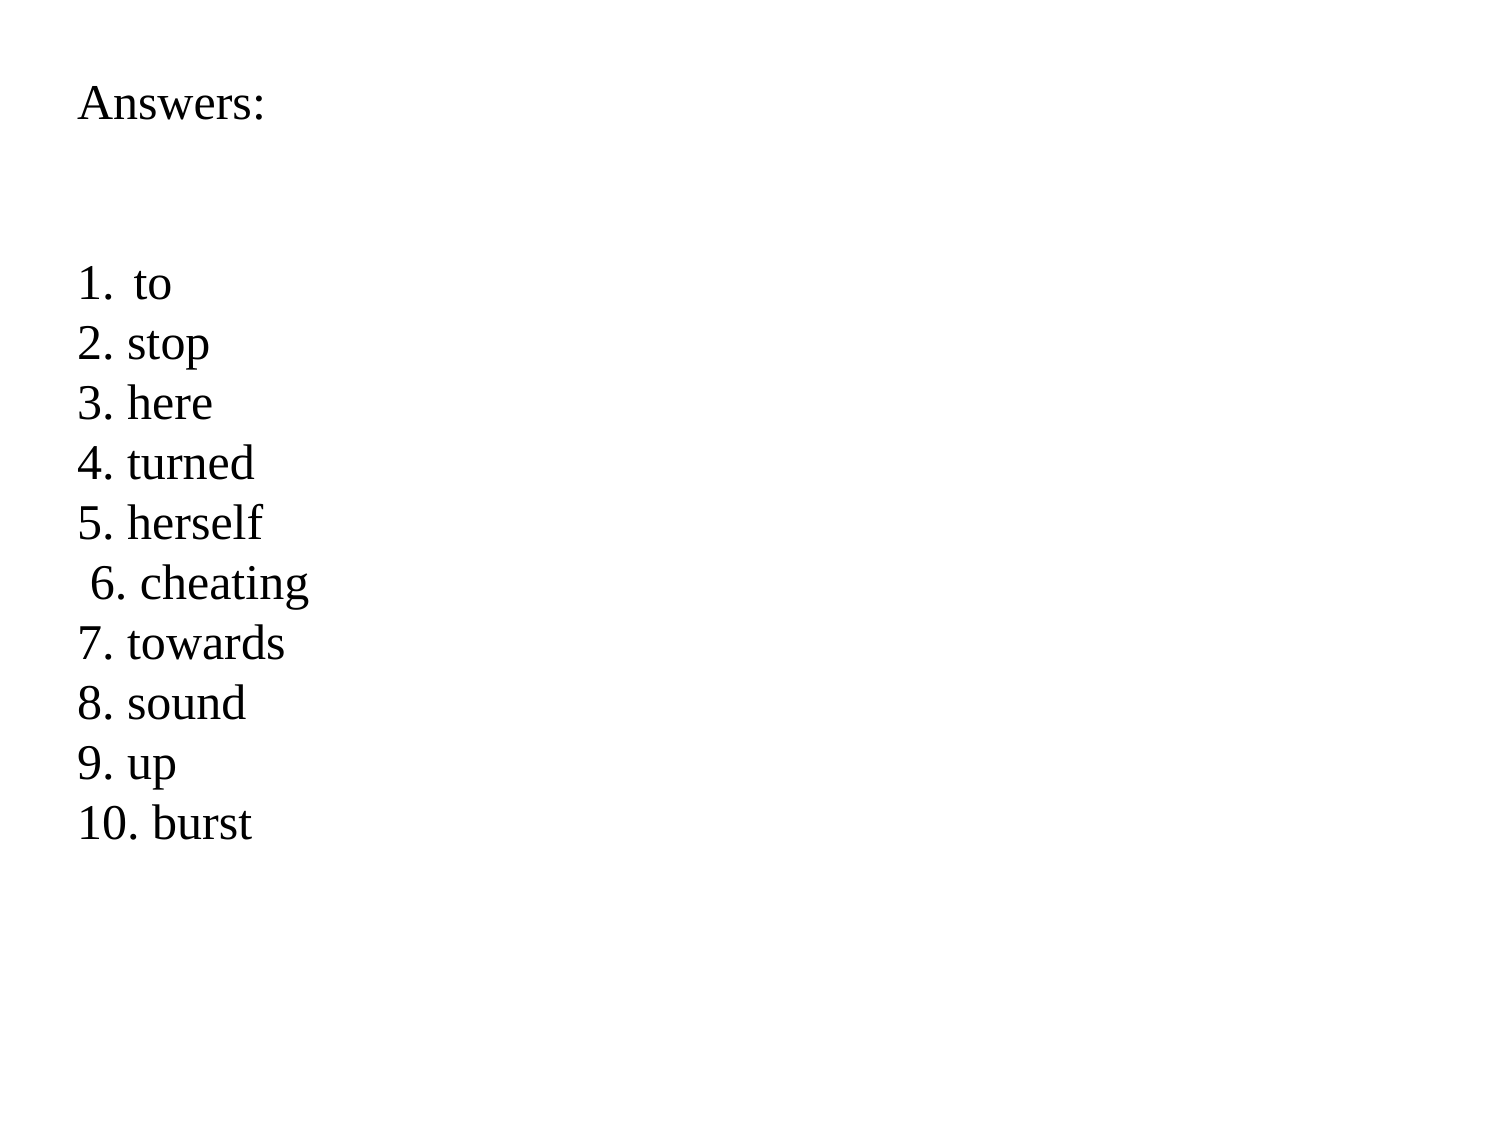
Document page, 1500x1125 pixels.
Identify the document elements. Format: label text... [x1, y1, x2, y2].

text_box Answers: to 2. stop 3. here 4. turned 5. herself 6. cheating 7. towards 8. sound 9. up 10. burst [62, 62, 1425, 978]
